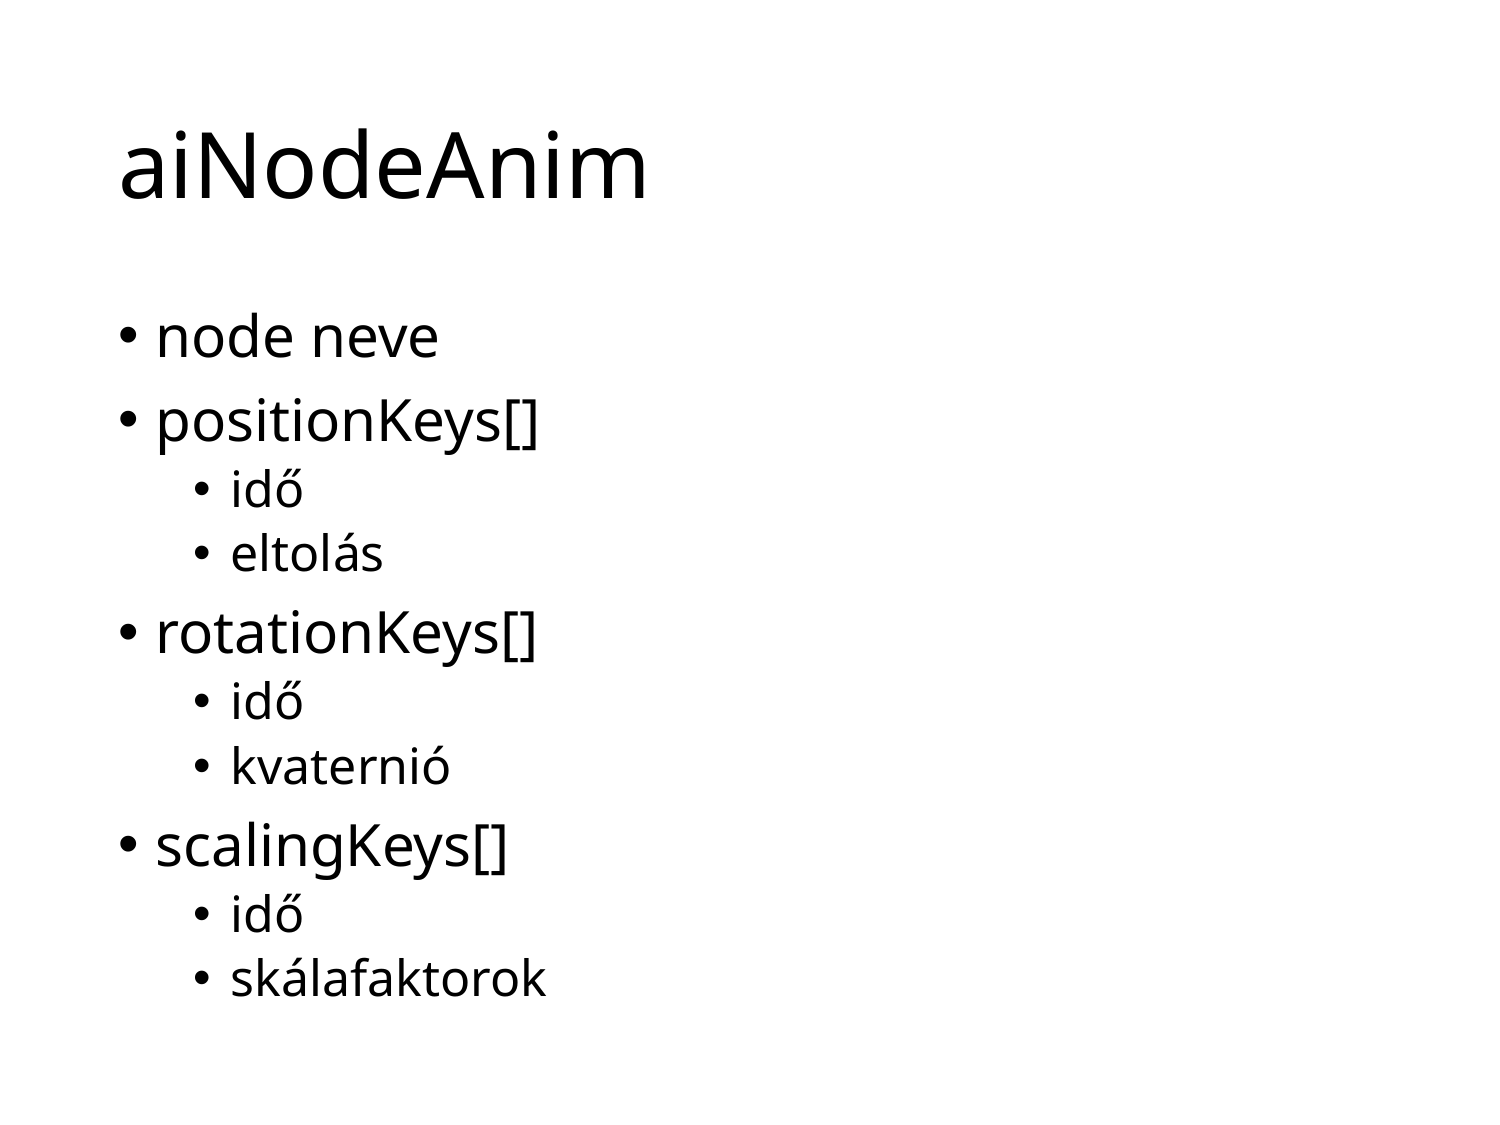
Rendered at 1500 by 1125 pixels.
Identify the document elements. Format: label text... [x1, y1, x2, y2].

list node neve positionKeys[] idő eltolás rotationKeys[] idő kvaternió scalingKeys[] idő skálafaktorok [103, 299, 1397, 1114]
title aiNodeAnim [103, 59, 1397, 278]
